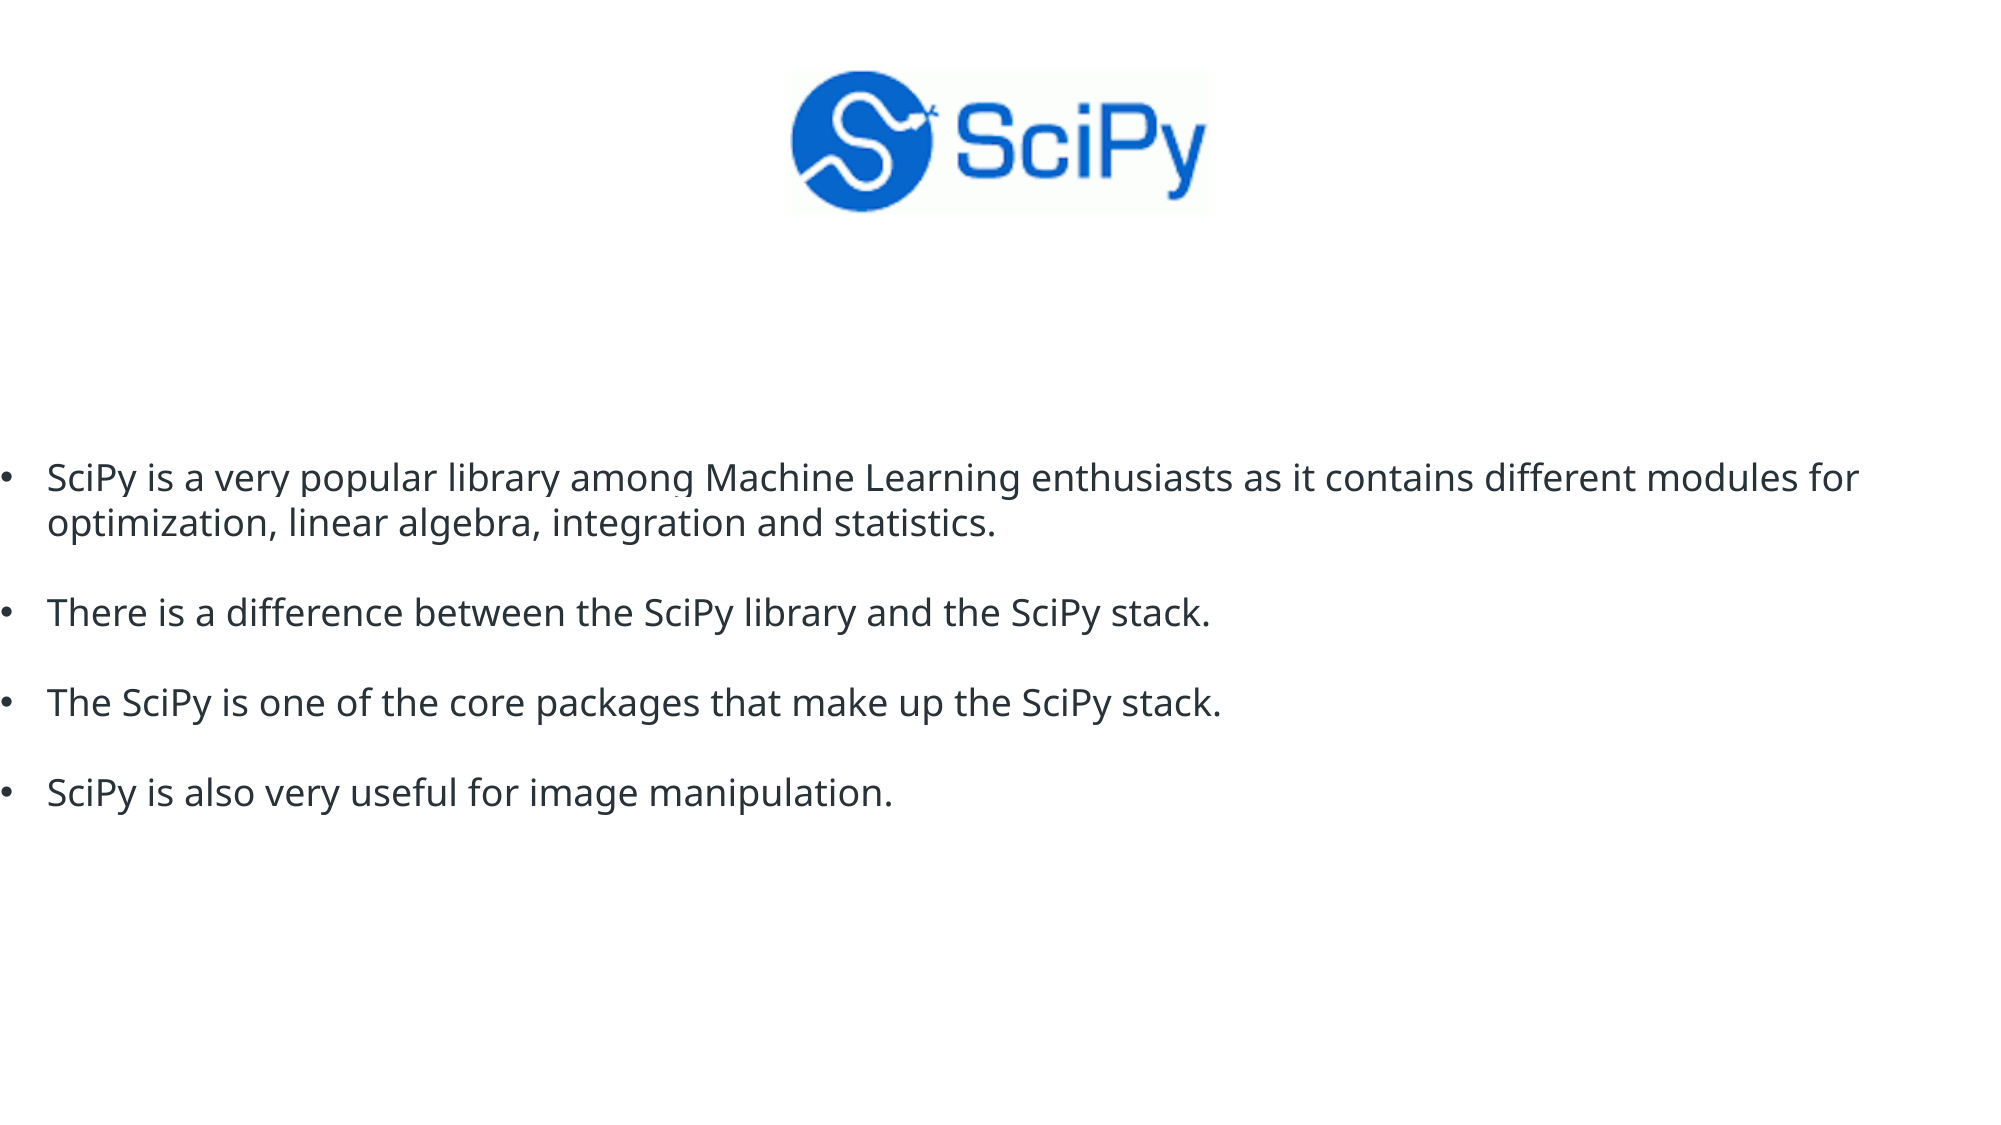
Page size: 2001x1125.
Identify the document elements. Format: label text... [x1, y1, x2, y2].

picture [790, 69, 1210, 215]
text_box SciPy is a very popular library among Machine Learning enthusiasts as it contains different modules for optimization, linear algebra, integration and statistics. There is a difference between the SciPy library and the SciPy stack. The SciPy is one of the core packages that make up the SciPy stack. SciPy is also very useful for image manipulation. [0, 446, 1986, 822]
